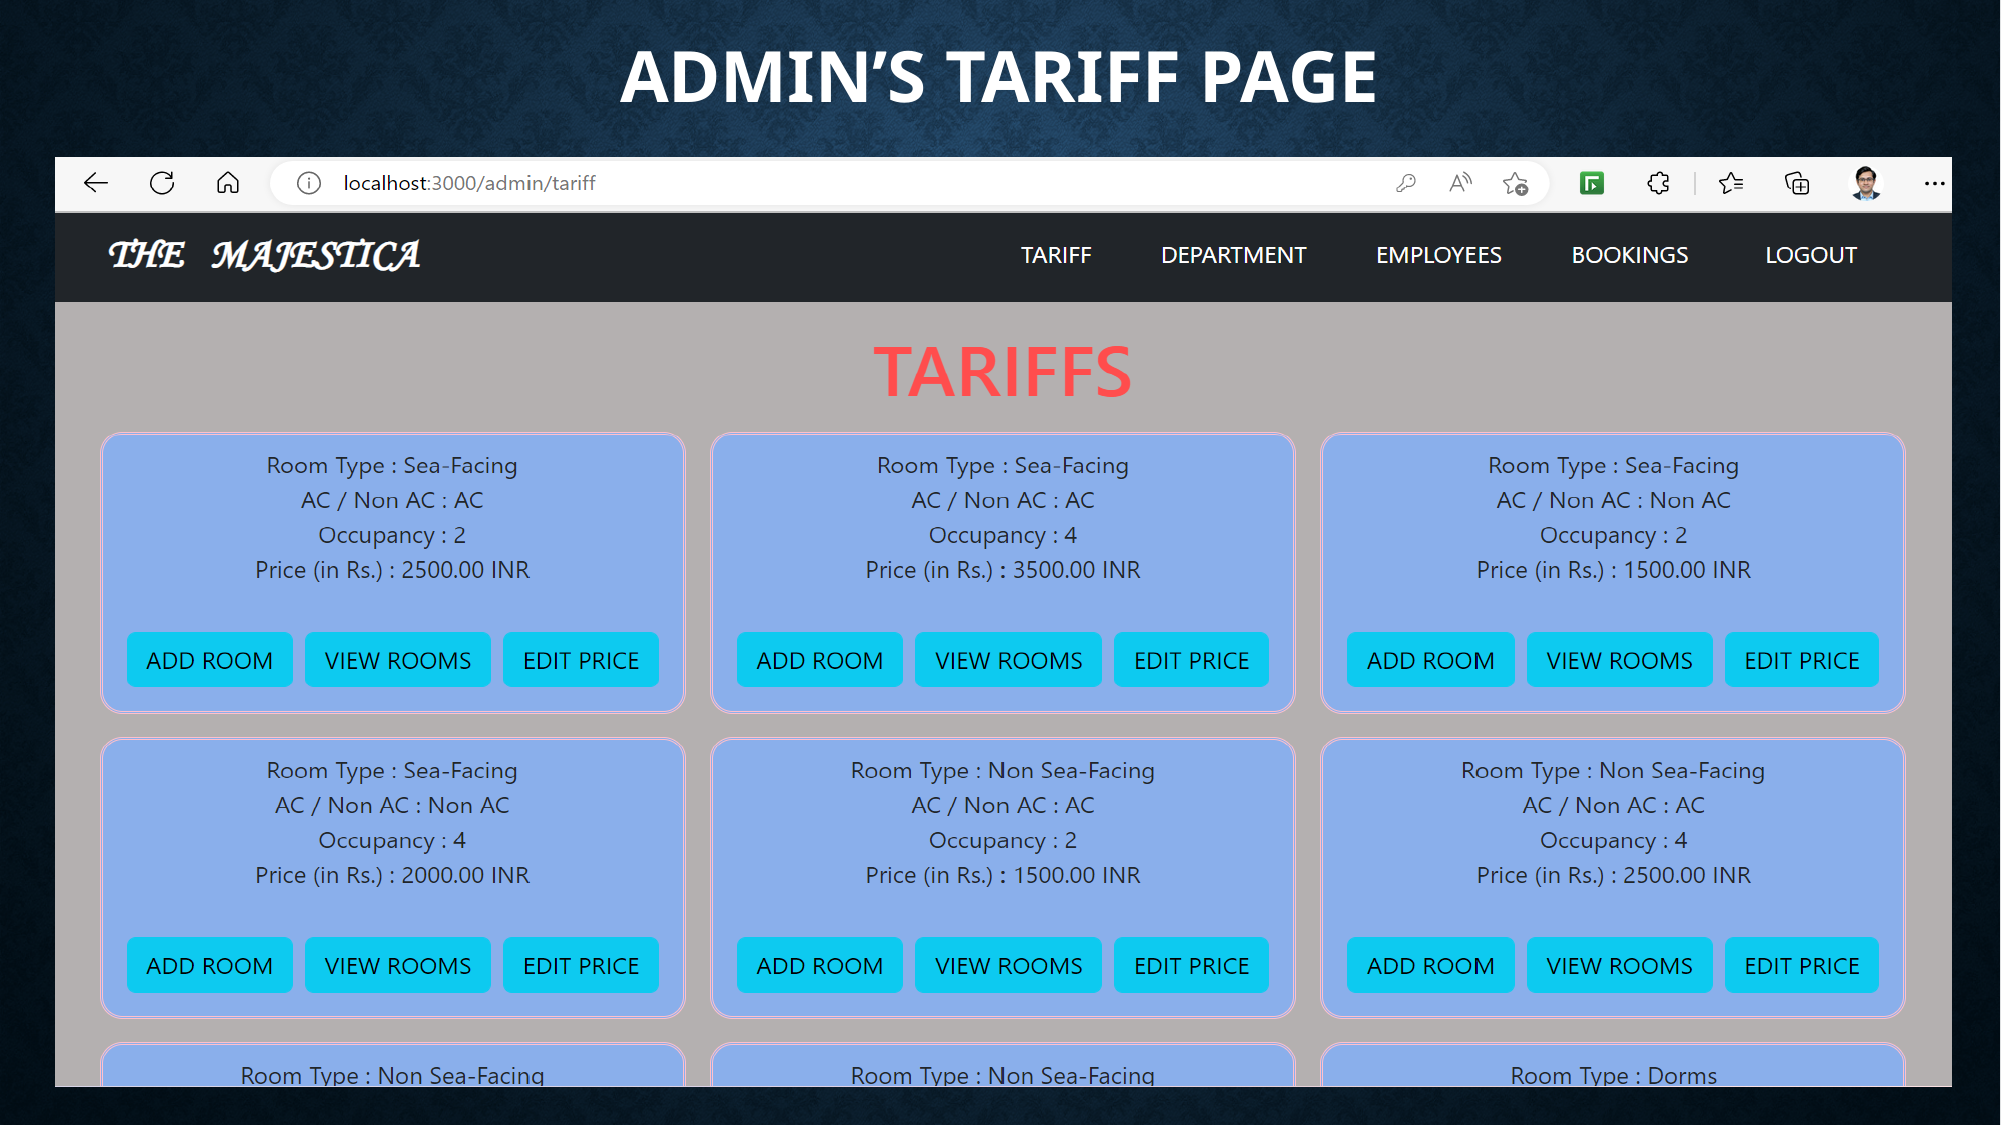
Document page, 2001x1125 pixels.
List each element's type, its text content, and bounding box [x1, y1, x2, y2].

picture [54, 157, 1953, 1087]
title ADMIN’s tariff PAGE [150, 24, 1850, 136]
